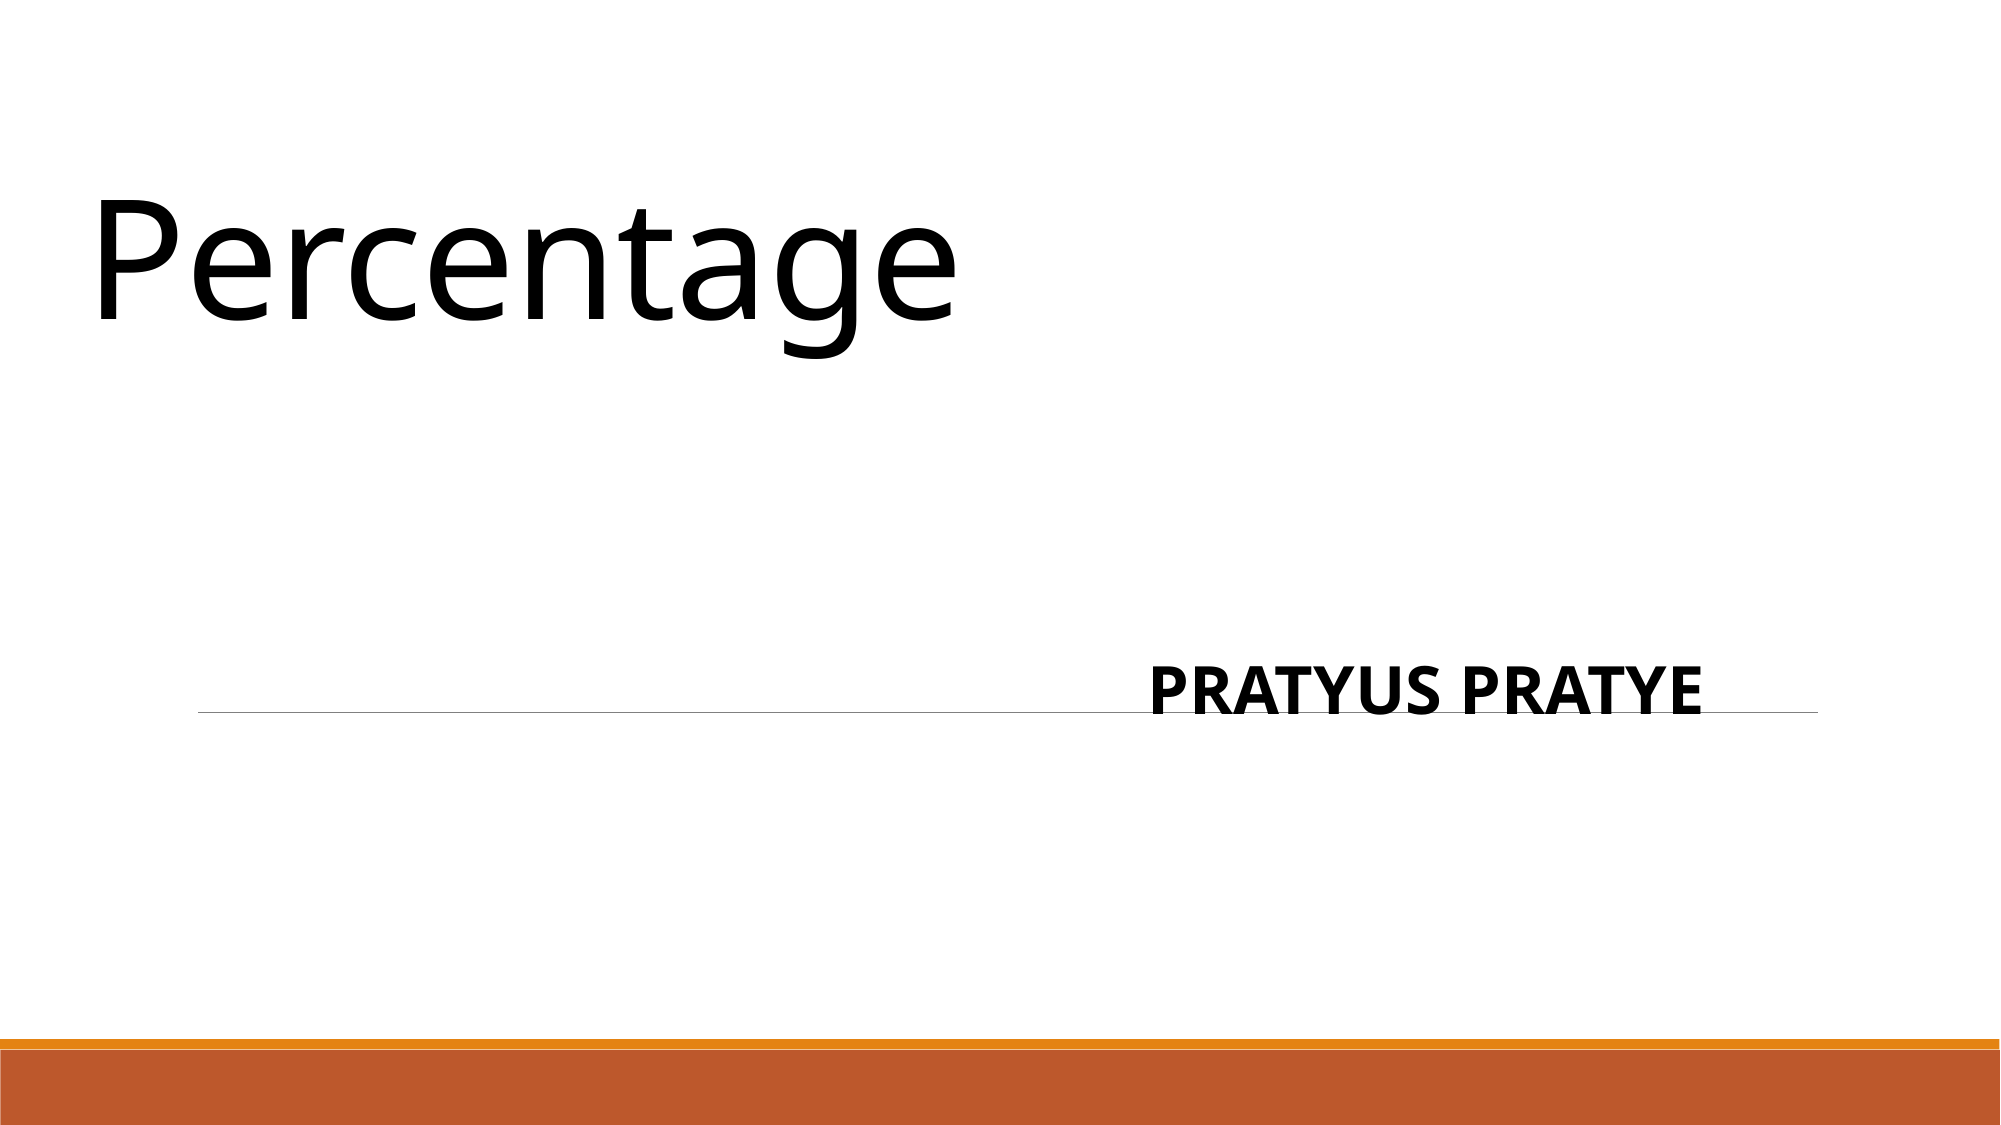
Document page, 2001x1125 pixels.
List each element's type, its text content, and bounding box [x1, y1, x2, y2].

title Percentage [70, 119, 1874, 362]
text_box PRATYUS PRATYE [1132, 640, 1874, 736]
